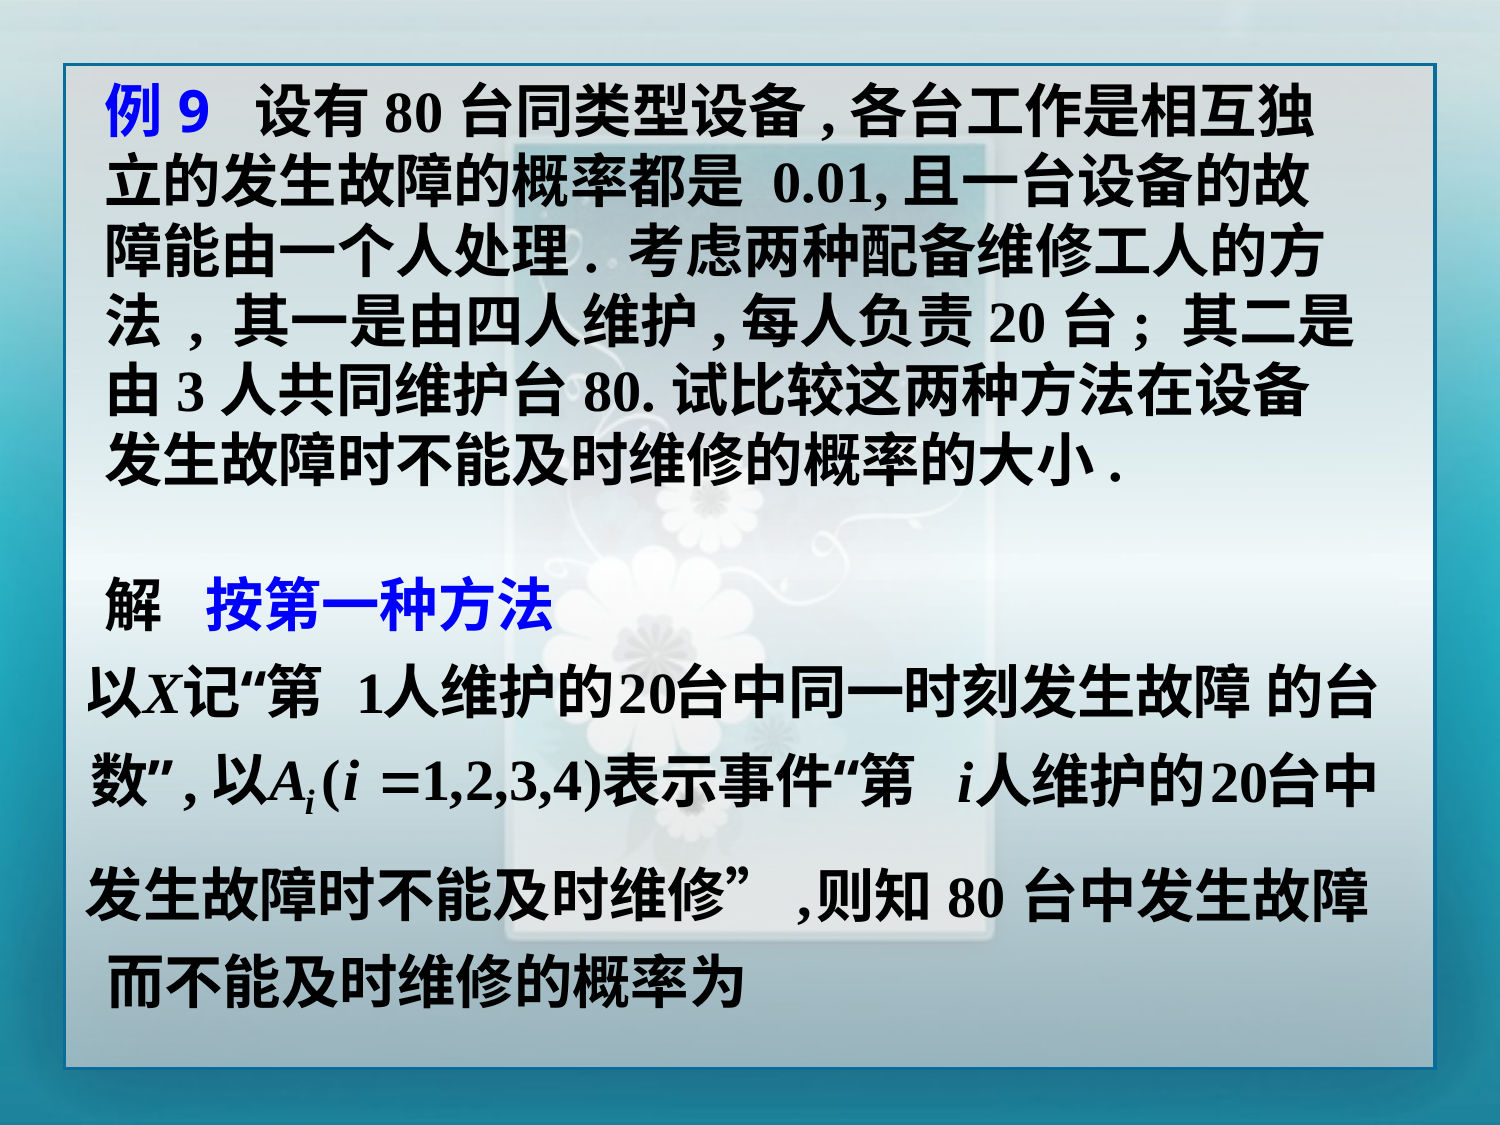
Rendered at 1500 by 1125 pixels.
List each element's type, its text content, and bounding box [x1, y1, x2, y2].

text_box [89, 560, 572, 646]
text_box 例9 设有80台同类型设备,各台工作是相互独立的发生故障的概率都是 0.01,且一台设备的故障能由一个人处理. 考虑两种配备维修工人的方法 , 其一是由四人维护,每人负责20台; 其二是由3人共同维护台80.试比较这两种方法在设备发生故障时不能及时维修的概率的大小. [89, 66, 1377, 501]
picture [0, 0, 1500, 1125]
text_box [89, 851, 1372, 1024]
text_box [88, 660, 1383, 936]
